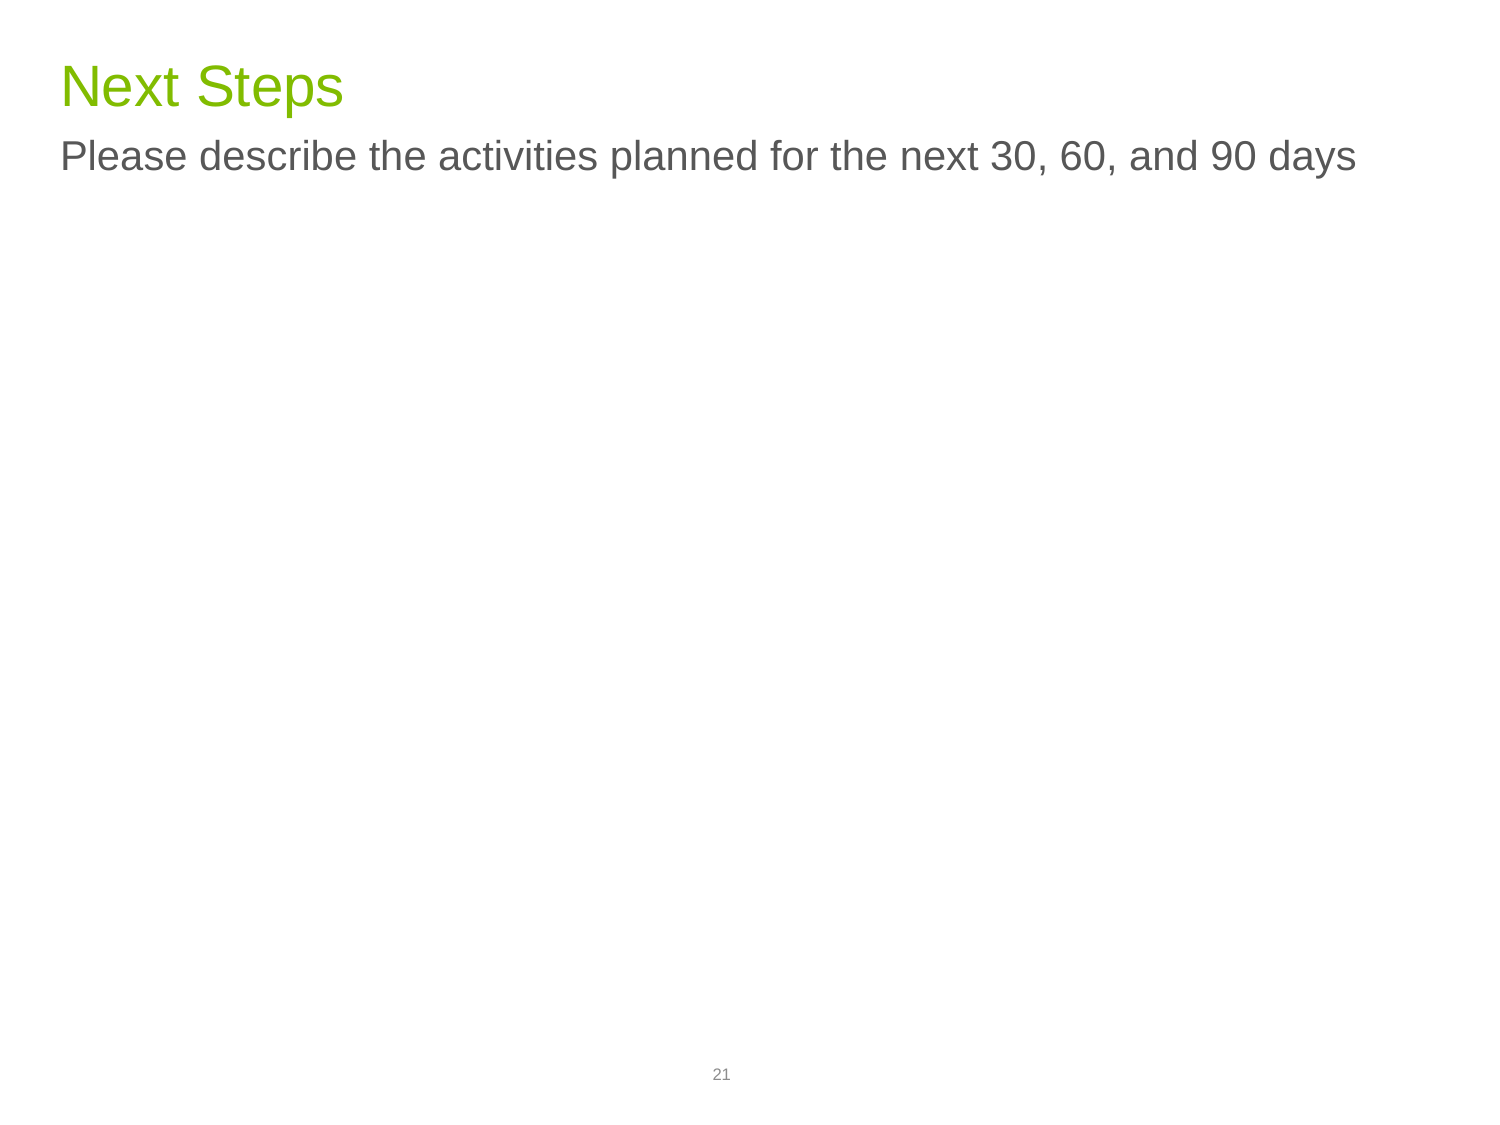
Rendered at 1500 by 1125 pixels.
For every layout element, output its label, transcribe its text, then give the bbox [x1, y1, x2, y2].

title Next Steps [60, 48, 1440, 126]
list Please describe the activities planned for the next 30, 60, and 90 days [60, 128, 1440, 253]
